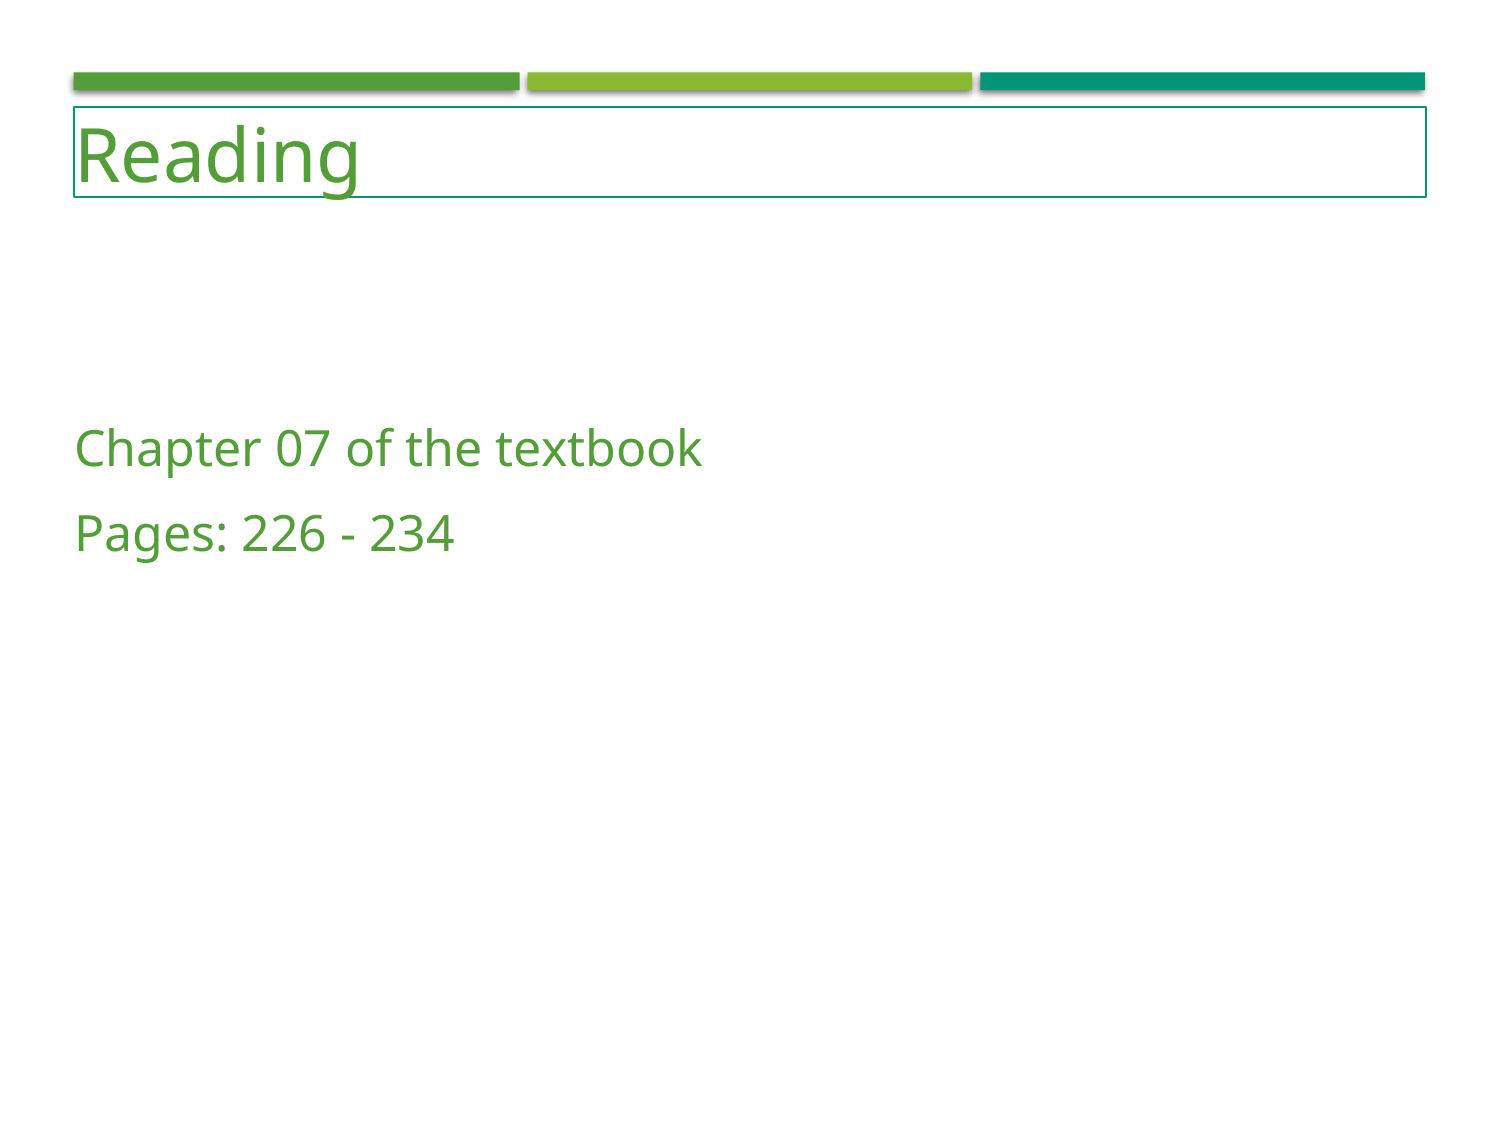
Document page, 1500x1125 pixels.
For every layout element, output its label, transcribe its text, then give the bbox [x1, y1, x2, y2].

text_box Reading [74, 106, 1426, 198]
text_box Chapter 07 of the textbook Pages: 226 - 234 [74, 416, 1426, 562]
